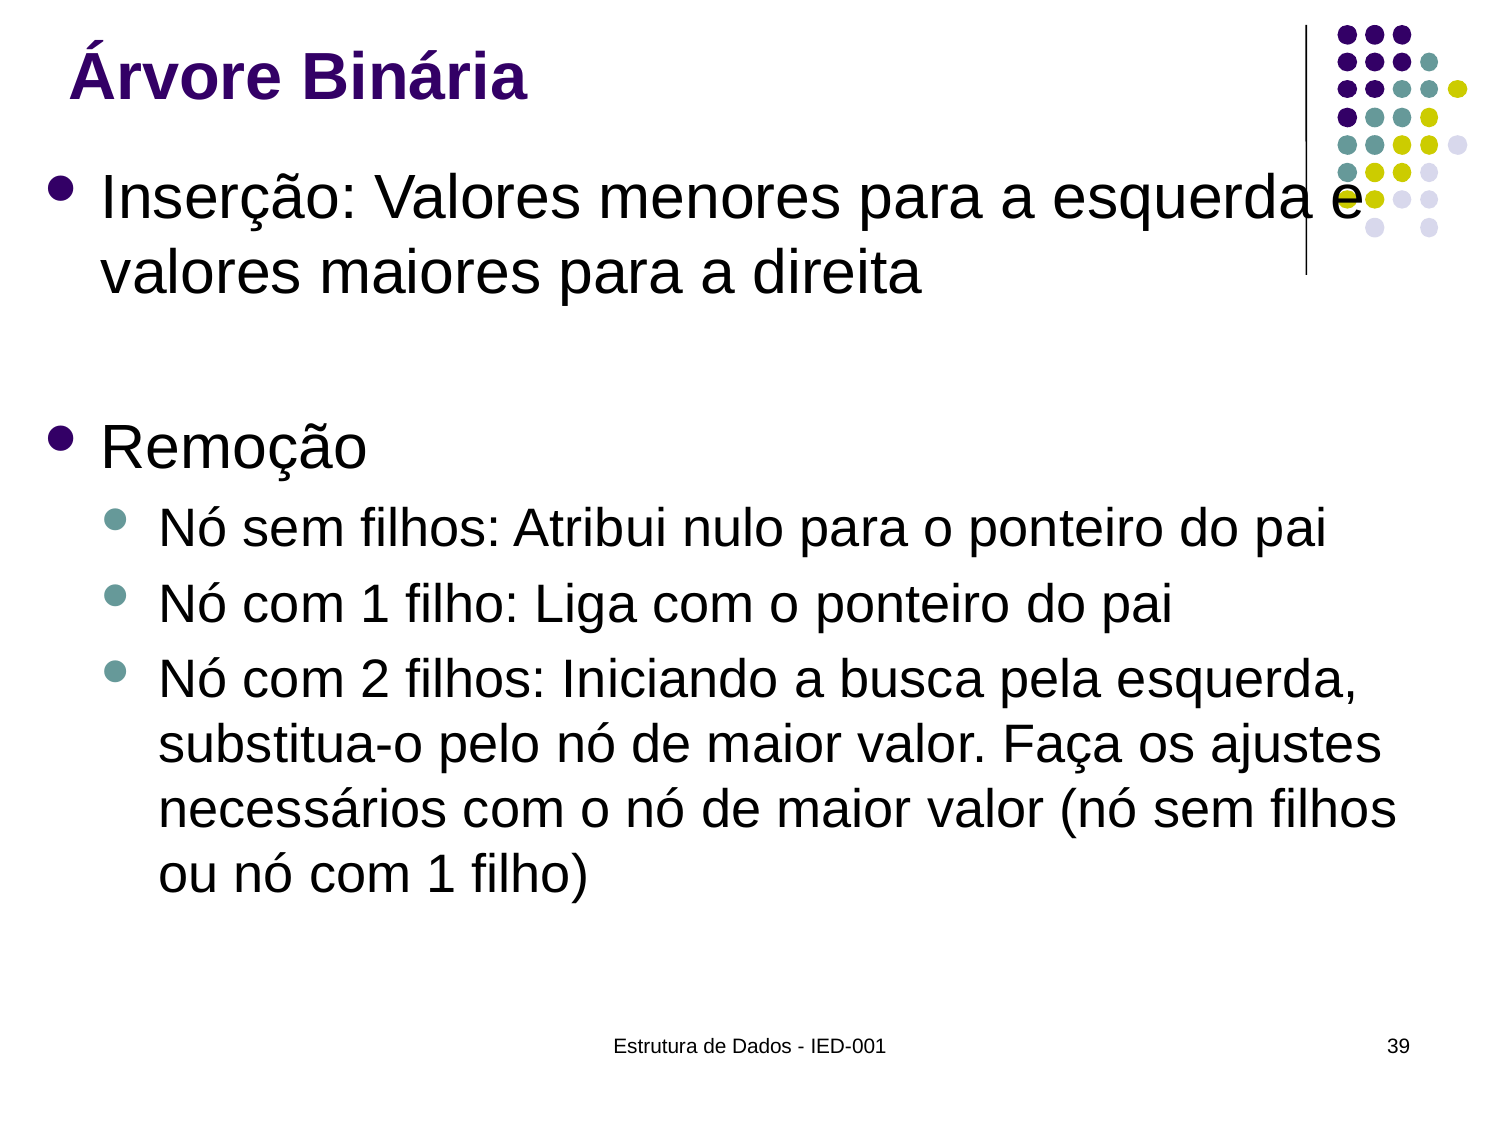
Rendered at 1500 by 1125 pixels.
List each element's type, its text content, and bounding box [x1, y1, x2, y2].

title Árvore Binária [53, 24, 563, 121]
footer Estrutura de Dados - IED-001 [512, 1024, 988, 1101]
list Inserção: Valores menores para a esquerda e valores maiores para a direita Remoção Nó sem filhos: Atribui nulo para o ponteiro do pai Nó com 1 filho: Liga com o ponteiro do pai Nó com 2 filhos: Iniciando a busca pela esquerda, substitua-o pelo nó de maior valor. Faça os ajustes necessários com o nó de maior valor (nó sem filhos ou nó com 1 filho) [29, 149, 1447, 1083]
slide_number 39 [1074, 1024, 1426, 1101]
